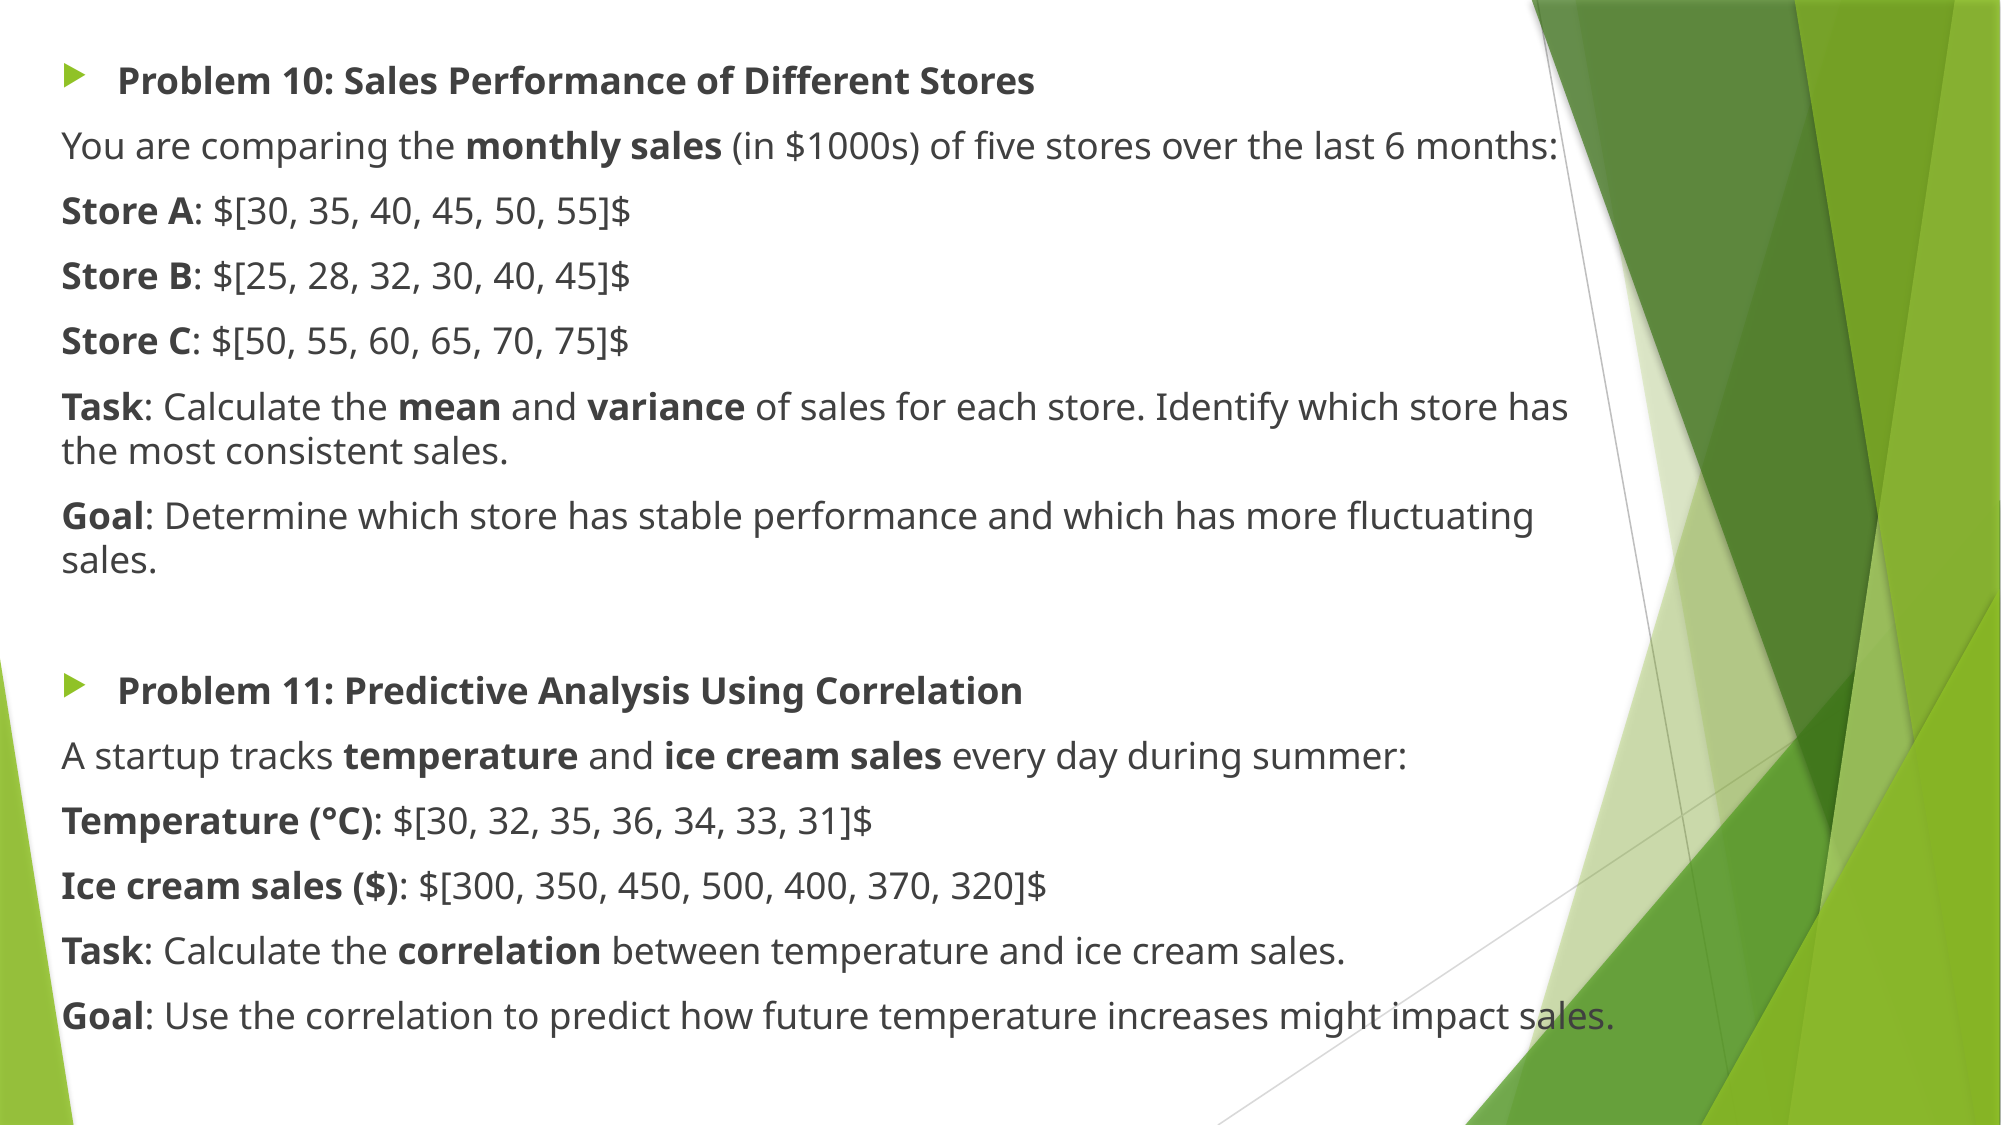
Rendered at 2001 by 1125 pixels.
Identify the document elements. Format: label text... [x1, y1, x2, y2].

list Problem 10: Sales Performance of Different Stores You are comparing the monthly sales (in $1000s) of five stores over the last 6 months: Store A: $[30, 35, 40, 45, 50, 55]$ Store B: $[25, 28, 32, 30, 40, 45]$ Store C: $[50, 55, 60, 65, 70, 75]$ Task: Calculate the mean and variance of sales for each store. Identify which store has the most consistent sales. Goal: Determine which store has stable performance and which has more fluctuating sales. Problem 11: Predictive Analysis Using Correlation A startup tracks temperature and ice cream sales every day during summer: Temperature (°C): $[30, 32, 35, 36, 34, 33, 31]$ Ice cream sales ($): $[300, 350, 450, 500, 400, 370, 320]$ Task: Calculate the correlation between temperature and ice cream sales. Goal: Use the correlation to predict how future temperature increases might impact sales. [46, 50, 1636, 1070]
